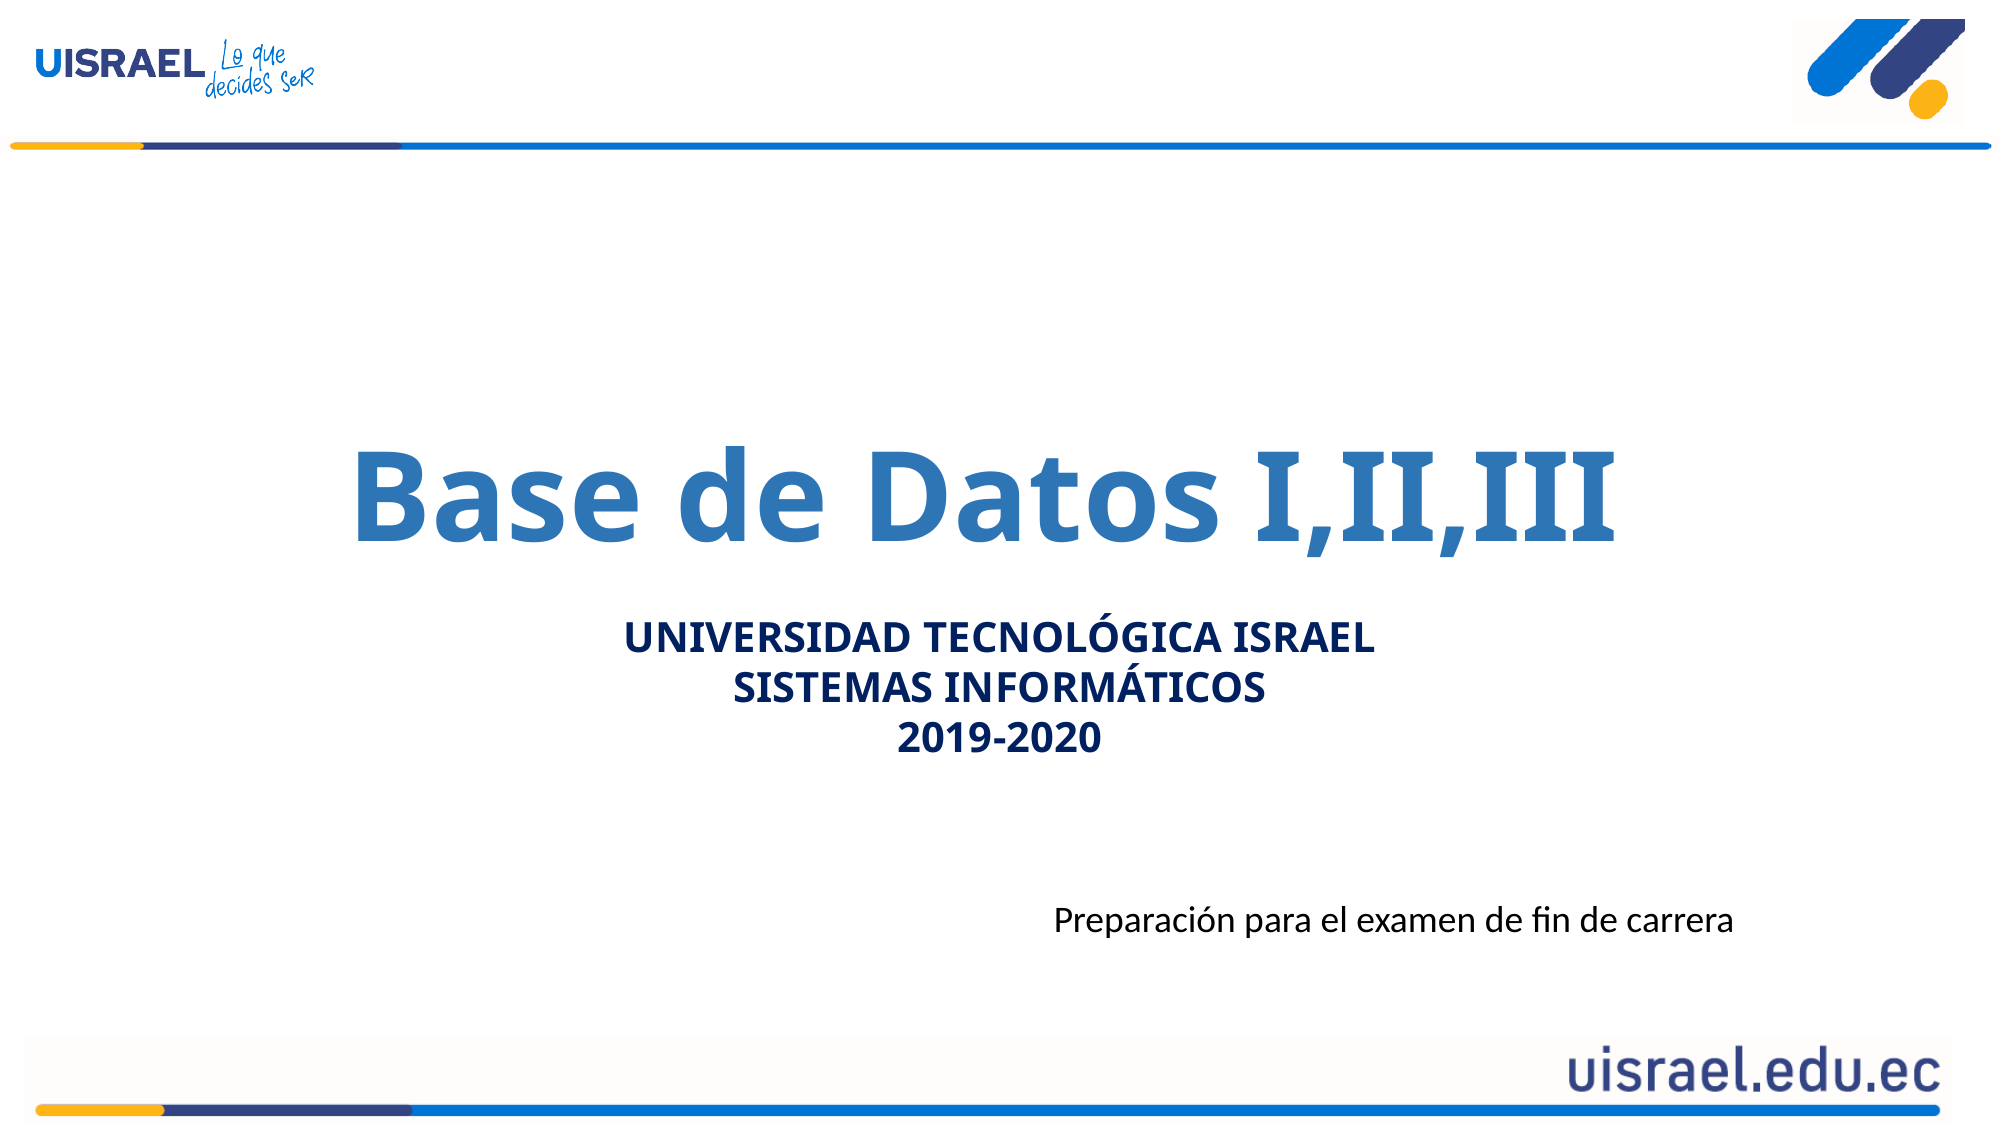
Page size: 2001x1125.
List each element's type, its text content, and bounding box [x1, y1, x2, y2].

picture [1792, 19, 1965, 126]
picture [36, 39, 314, 99]
title Base de Datos I,II,III [249, 184, 1750, 576]
picture [0, 136, 2000, 153]
picture [23, 1034, 1952, 1125]
